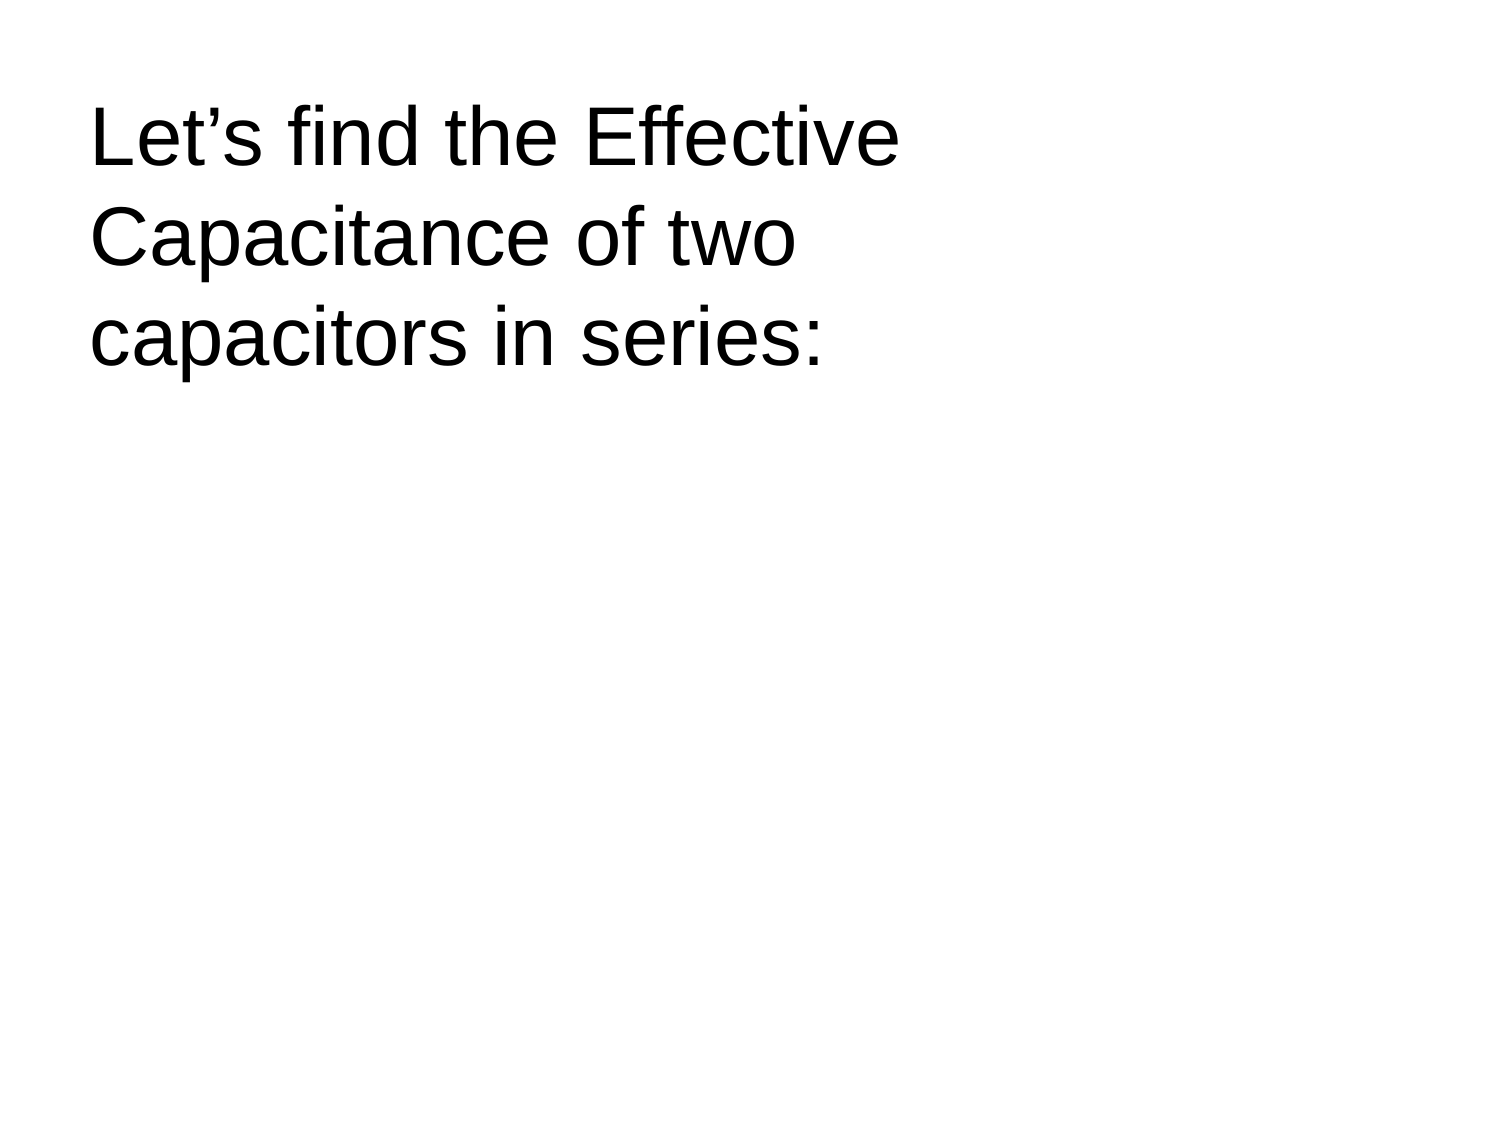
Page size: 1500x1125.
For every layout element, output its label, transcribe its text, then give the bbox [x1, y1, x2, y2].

text_box Let’s find the Effective Capacitance of two capacitors in series: [75, 75, 938, 390]
